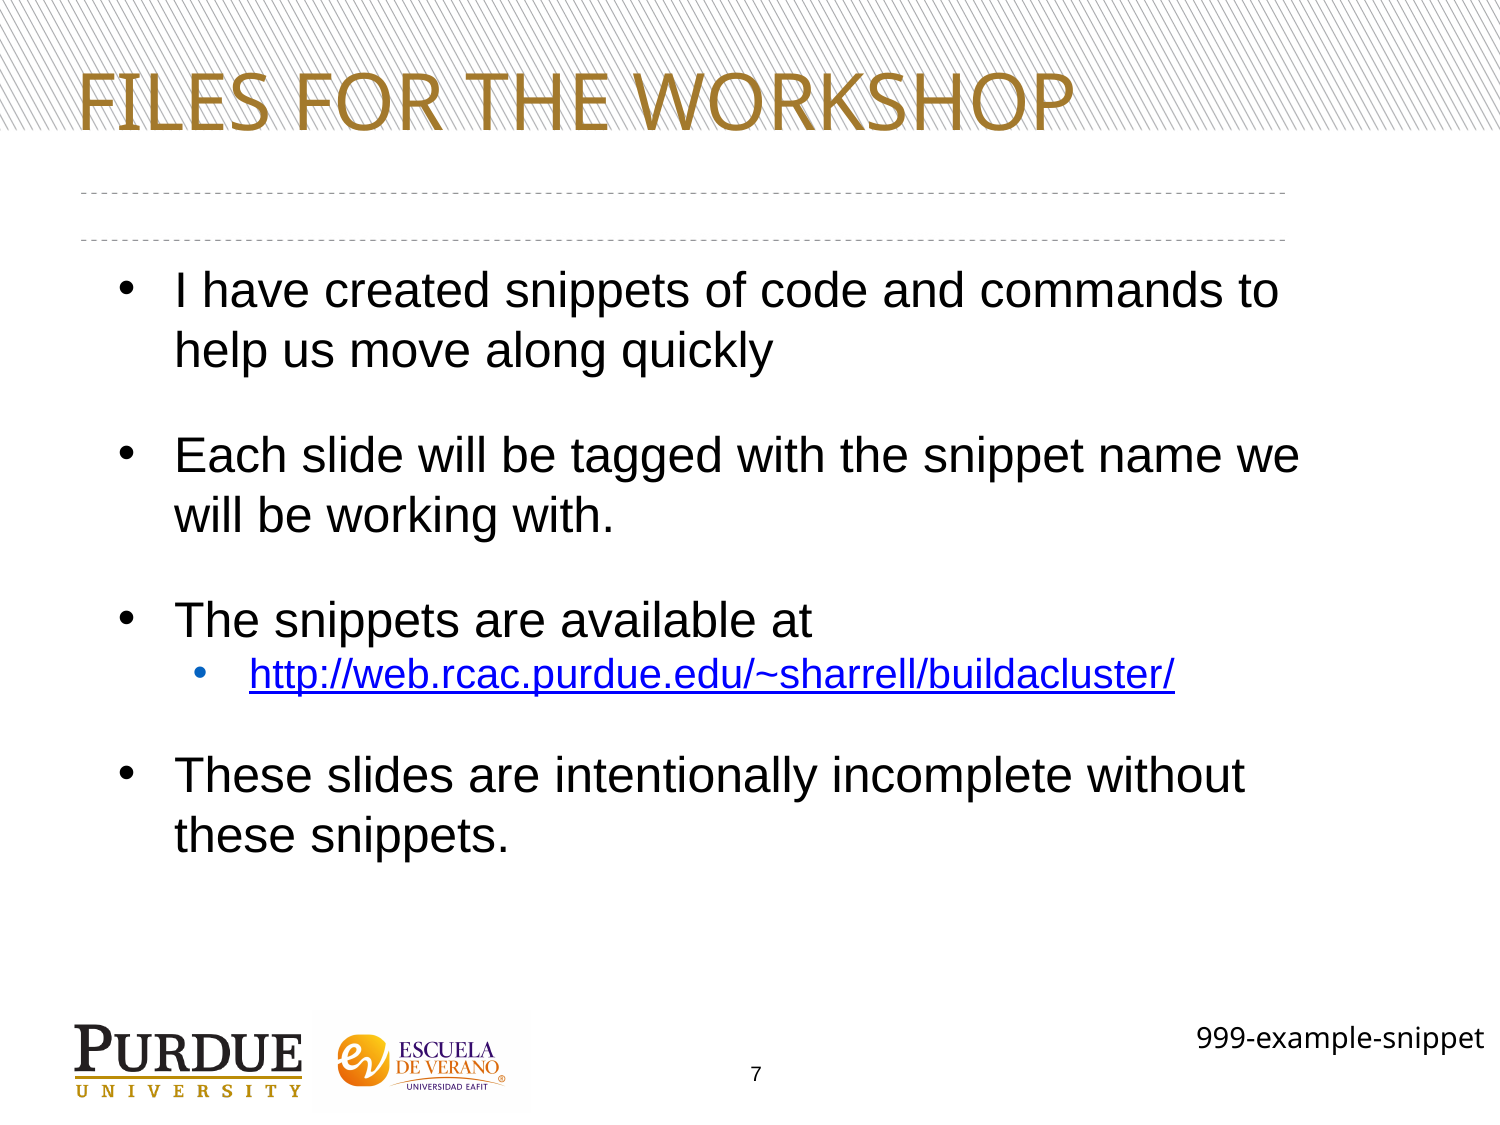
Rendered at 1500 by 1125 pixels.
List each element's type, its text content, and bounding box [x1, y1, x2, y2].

text_box 999-example-snippet [969, 1012, 1500, 1063]
picture [75, 191, 1292, 241]
text_box I have created snippets of code and commands to help us move along quickly Each slide will be tagged with the snippet name we will be working with. The snippets are available at http://web.rcac.purdue.edu/~sharrell/buildacluster/ These slides are intentionally incomplete without these snippets. [103, 249, 1397, 939]
picture [0, 0, 1500, 132]
text_box 7 [587, 1042, 925, 1103]
picture [312, 1010, 531, 1113]
title Files for the workshop [60, 43, 1427, 167]
